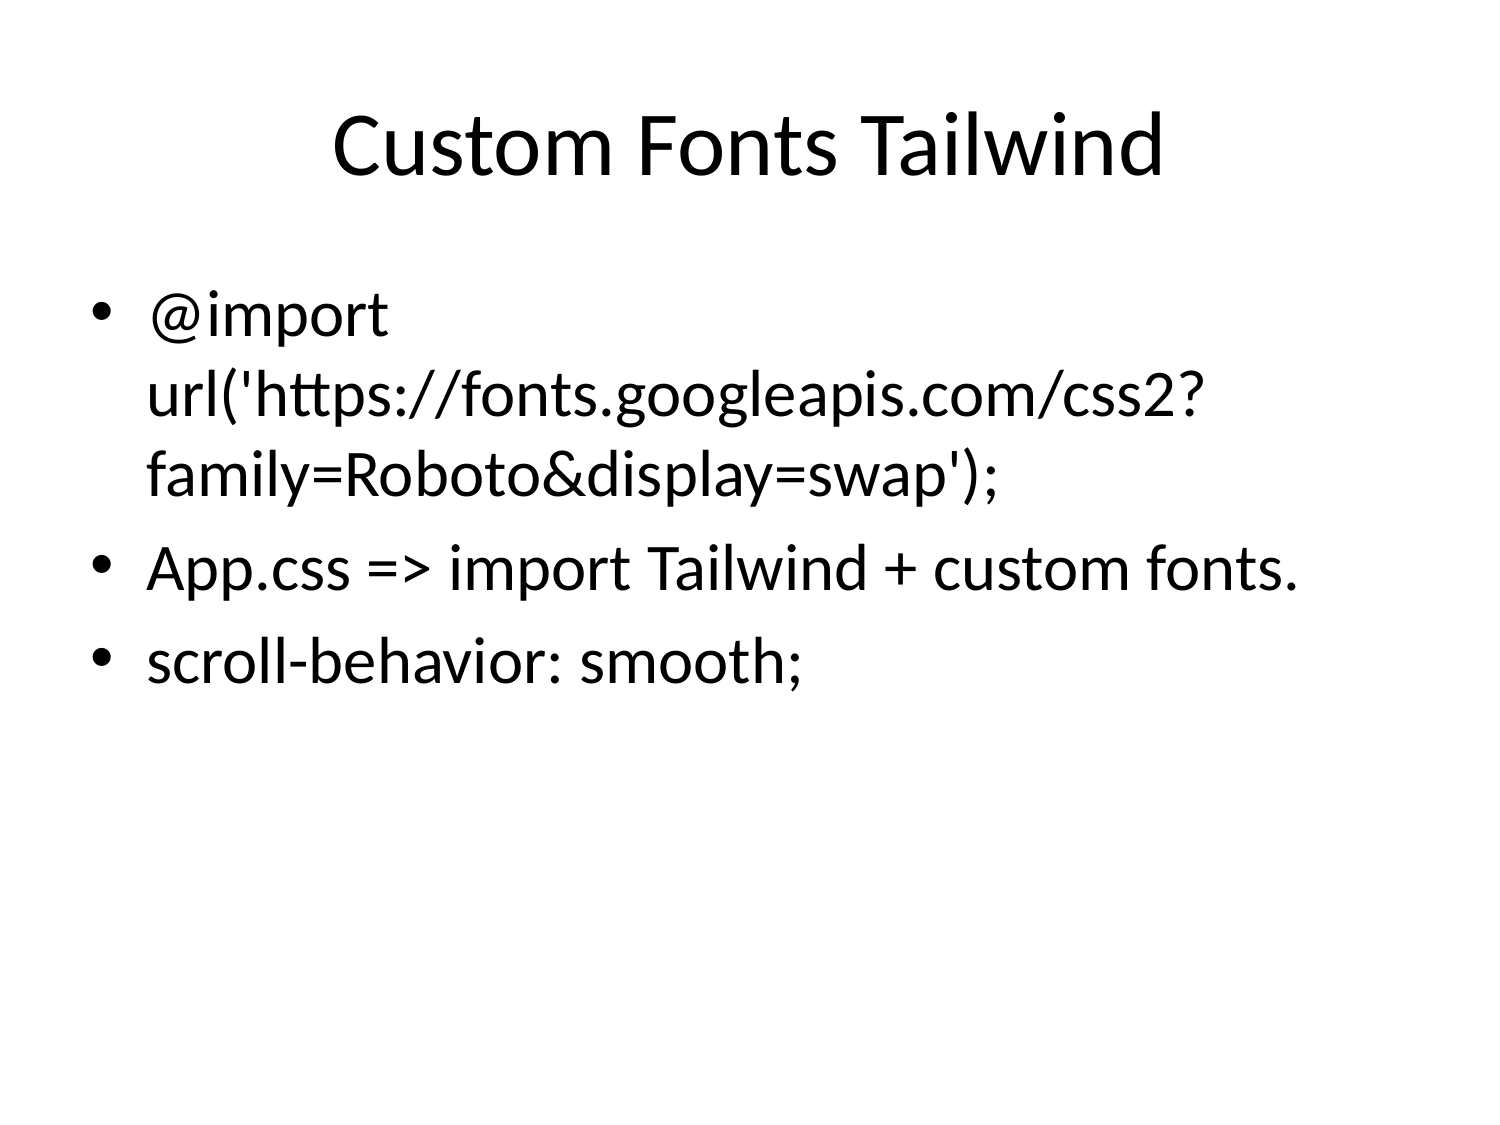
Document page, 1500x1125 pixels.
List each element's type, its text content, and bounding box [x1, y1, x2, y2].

list @import url('https://fonts.googleapis.com/css2?family=Roboto&display=swap'); App.css => import Tailwind + custom fonts. scroll-behavior: smooth; [75, 262, 1425, 1005]
title Custom Fonts Tailwind [75, 45, 1425, 233]
